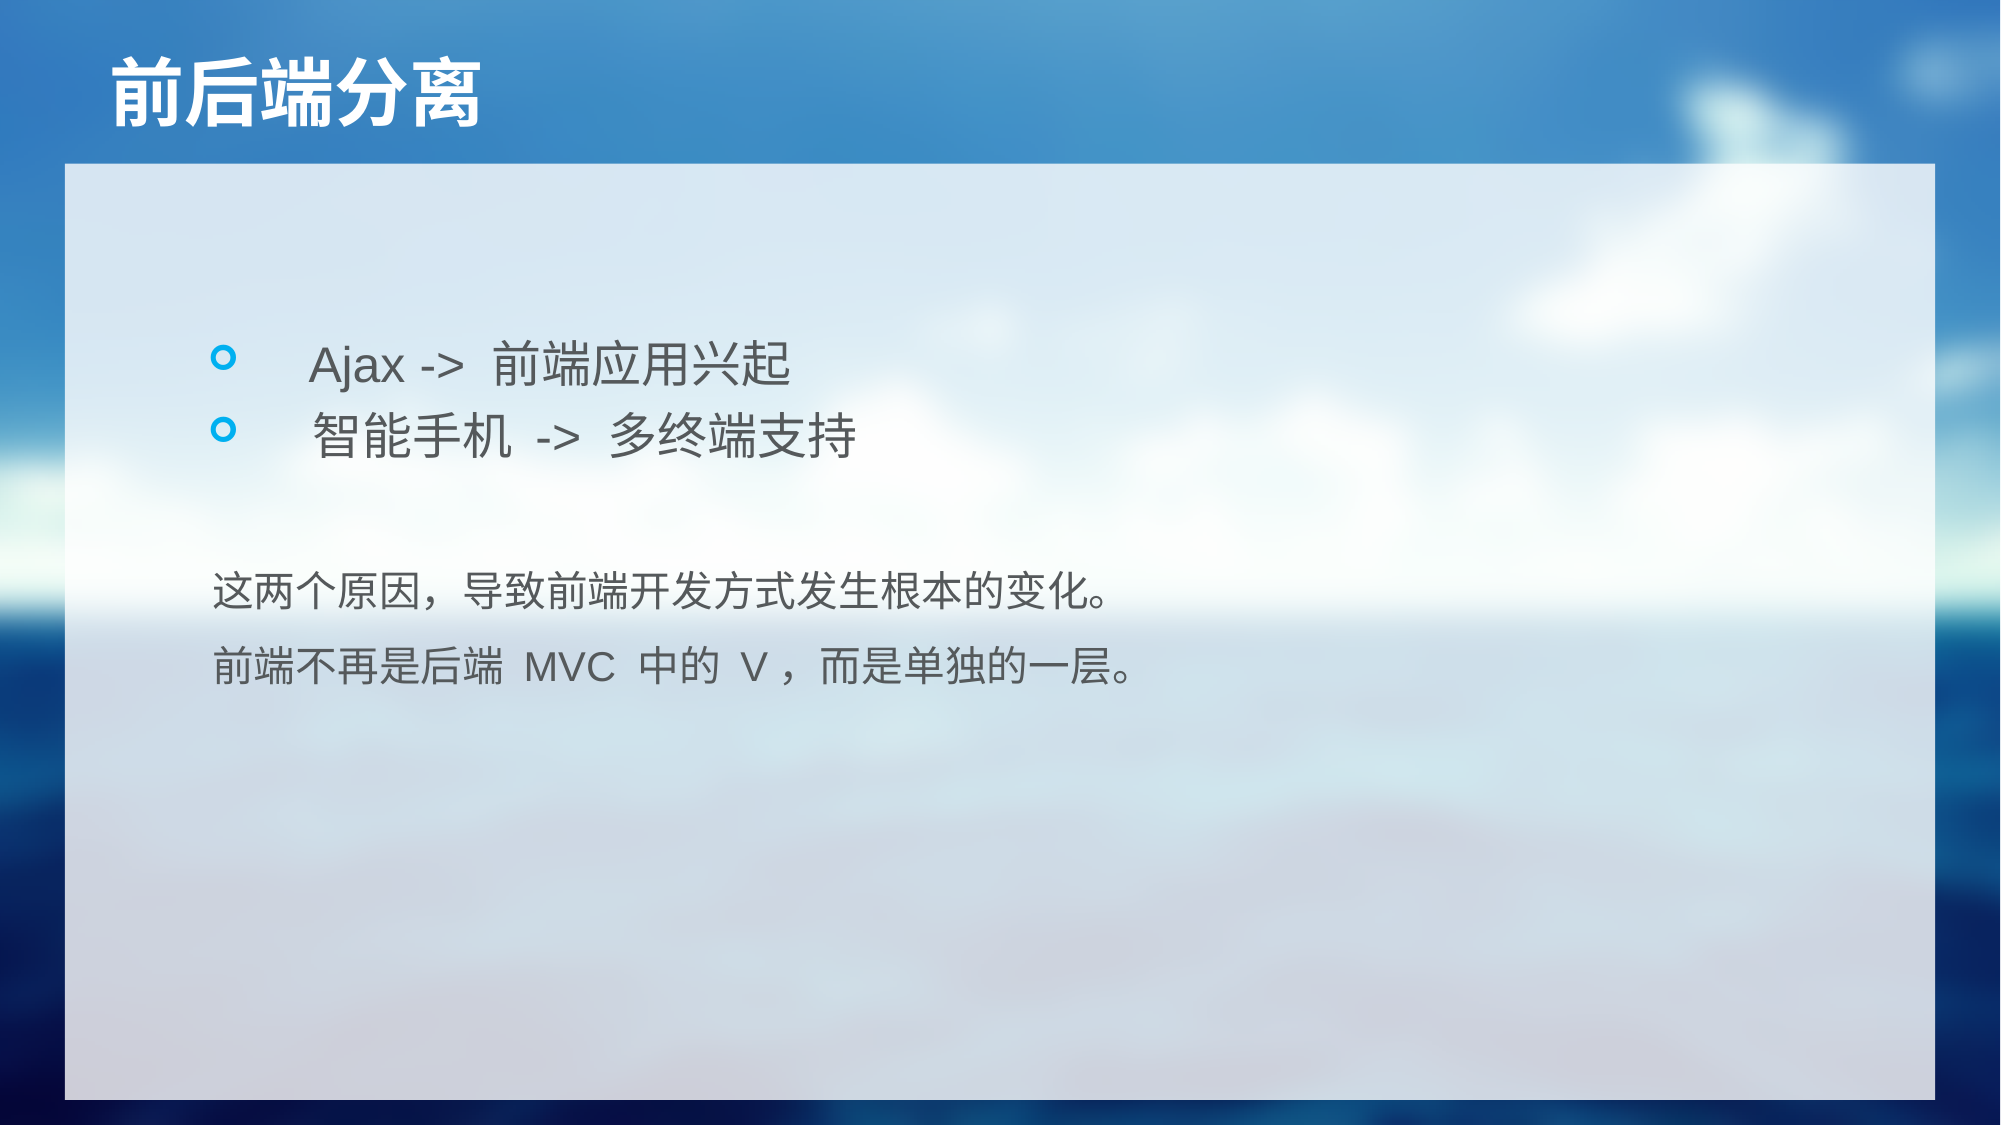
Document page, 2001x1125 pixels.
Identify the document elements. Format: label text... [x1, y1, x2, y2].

picture [0, 0, 2001, 1125]
title 前后端分离 [94, 29, 1906, 145]
list Ajax -> 前端应用兴起 智能手机 -> 多终端支持 [192, 285, 1906, 512]
text_box 这两个原因，导致前端开发方式发生根本的变化。 前端不再是后端 MVC 中的 V，而是单独的一层。 [178, 531, 1471, 697]
